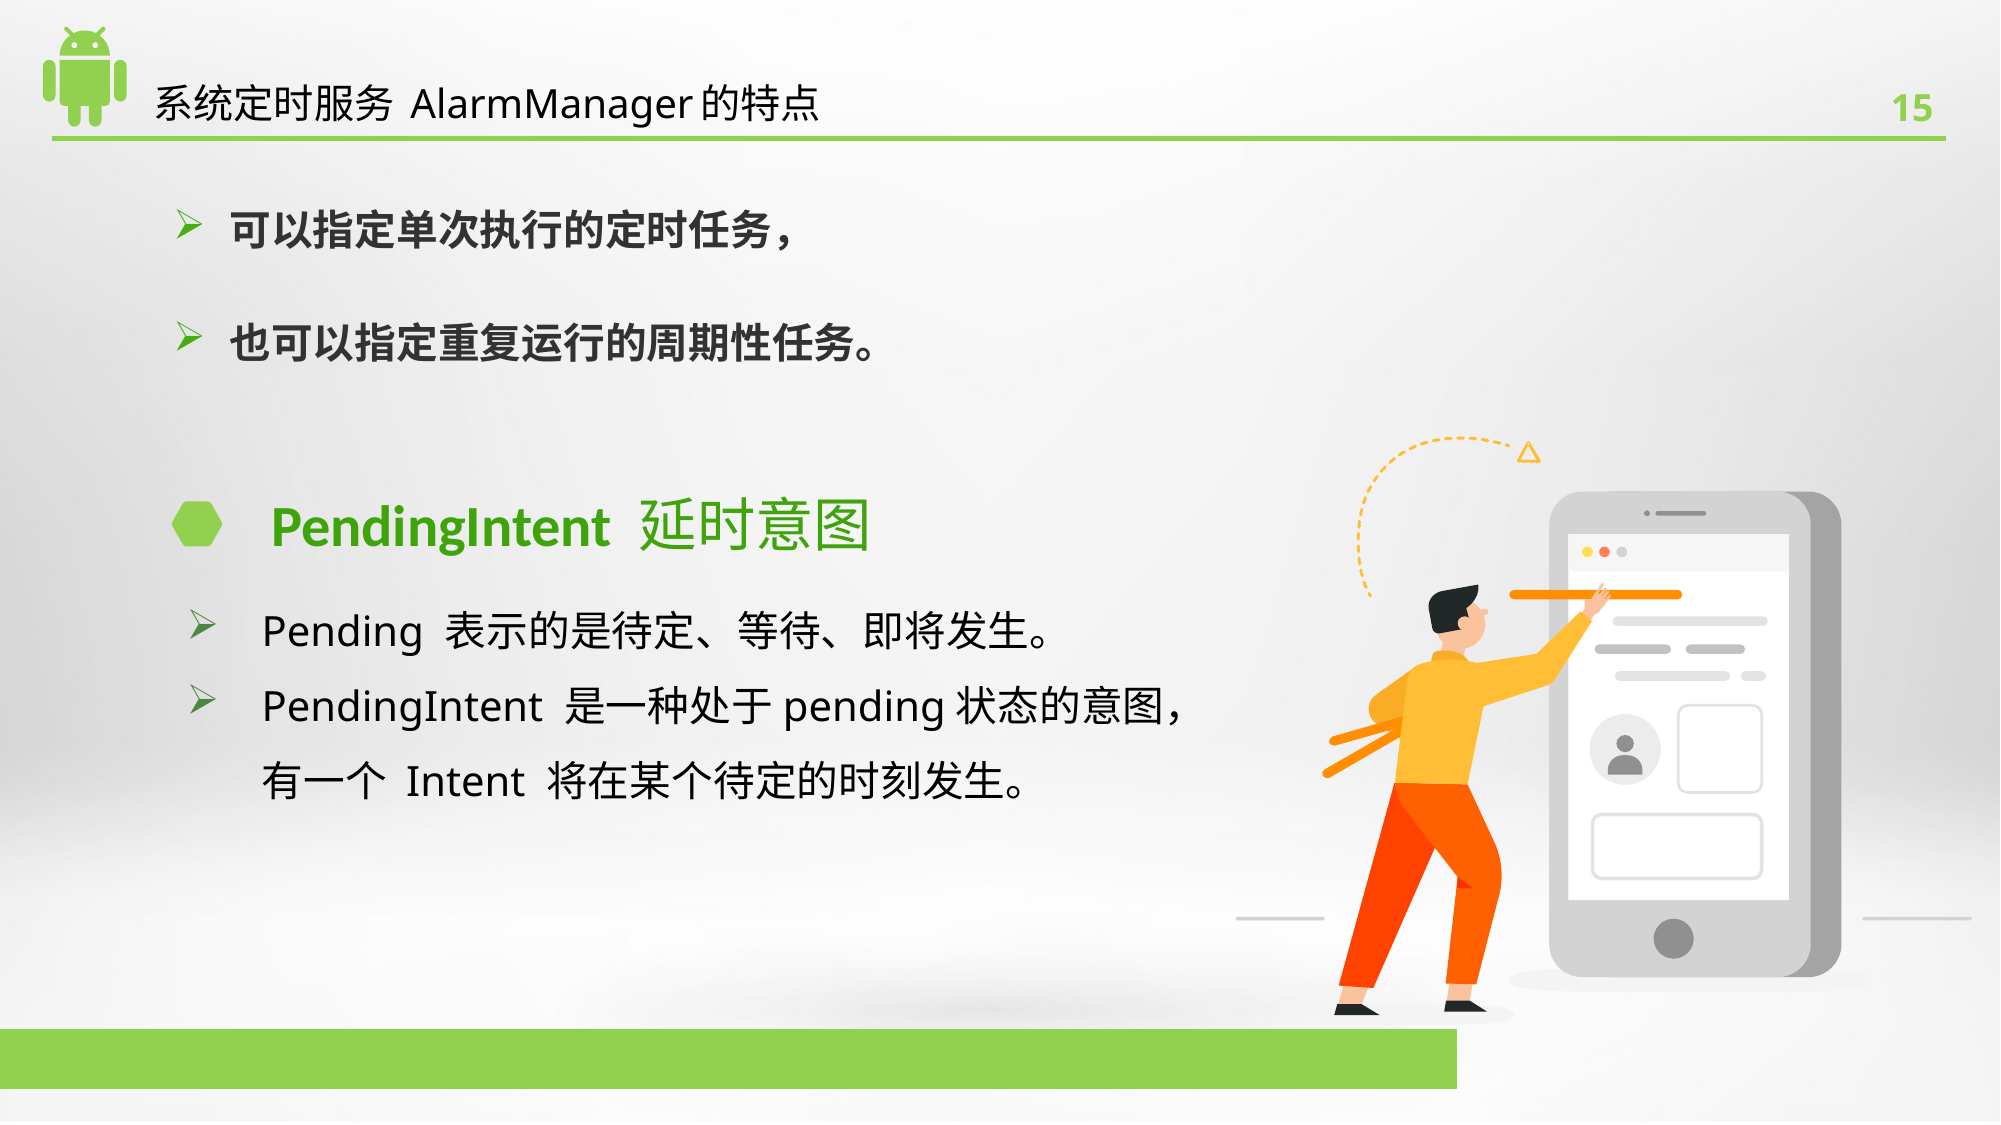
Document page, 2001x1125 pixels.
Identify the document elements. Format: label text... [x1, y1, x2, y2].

title 系统定时服务 AlarmManager的特点 [138, 46, 1833, 135]
text_box 可以指定单次执行的定时任务， 也可以指定重复运行的周期性任务。 [158, 171, 1506, 374]
text_box [171, 501, 223, 547]
text_box PendingIntent 延时意图 [256, 481, 887, 566]
text_box [0, 1029, 1457, 1088]
picture [0, 0, 2000, 1125]
text_box Pending 表示的是待定、等待、即将发生。 PendingIntent 是一种处于pending状态的意图，有一个 Intent 将在某个待定的时刻发生。 [171, 572, 1181, 812]
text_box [1235, 436, 1973, 1025]
